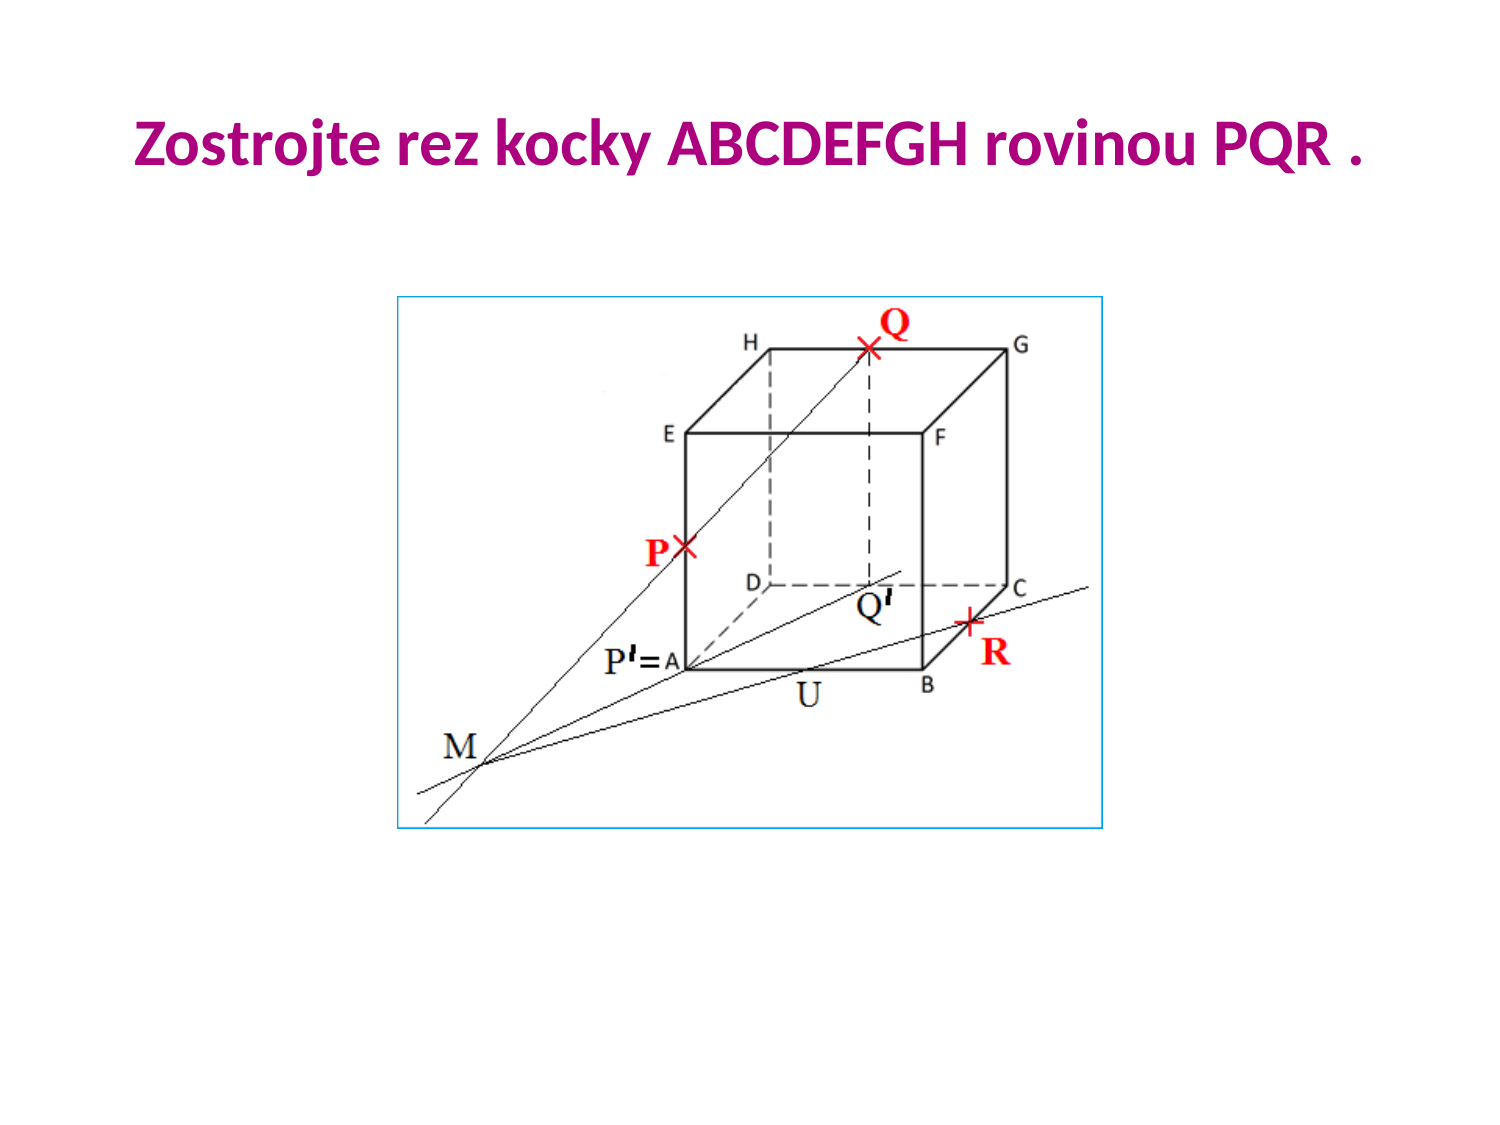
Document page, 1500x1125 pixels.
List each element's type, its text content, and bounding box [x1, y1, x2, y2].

title Zostrojte rez kocky ABCDEFGH rovinou PQR . [75, 45, 1425, 233]
picture [399, 298, 1101, 827]
